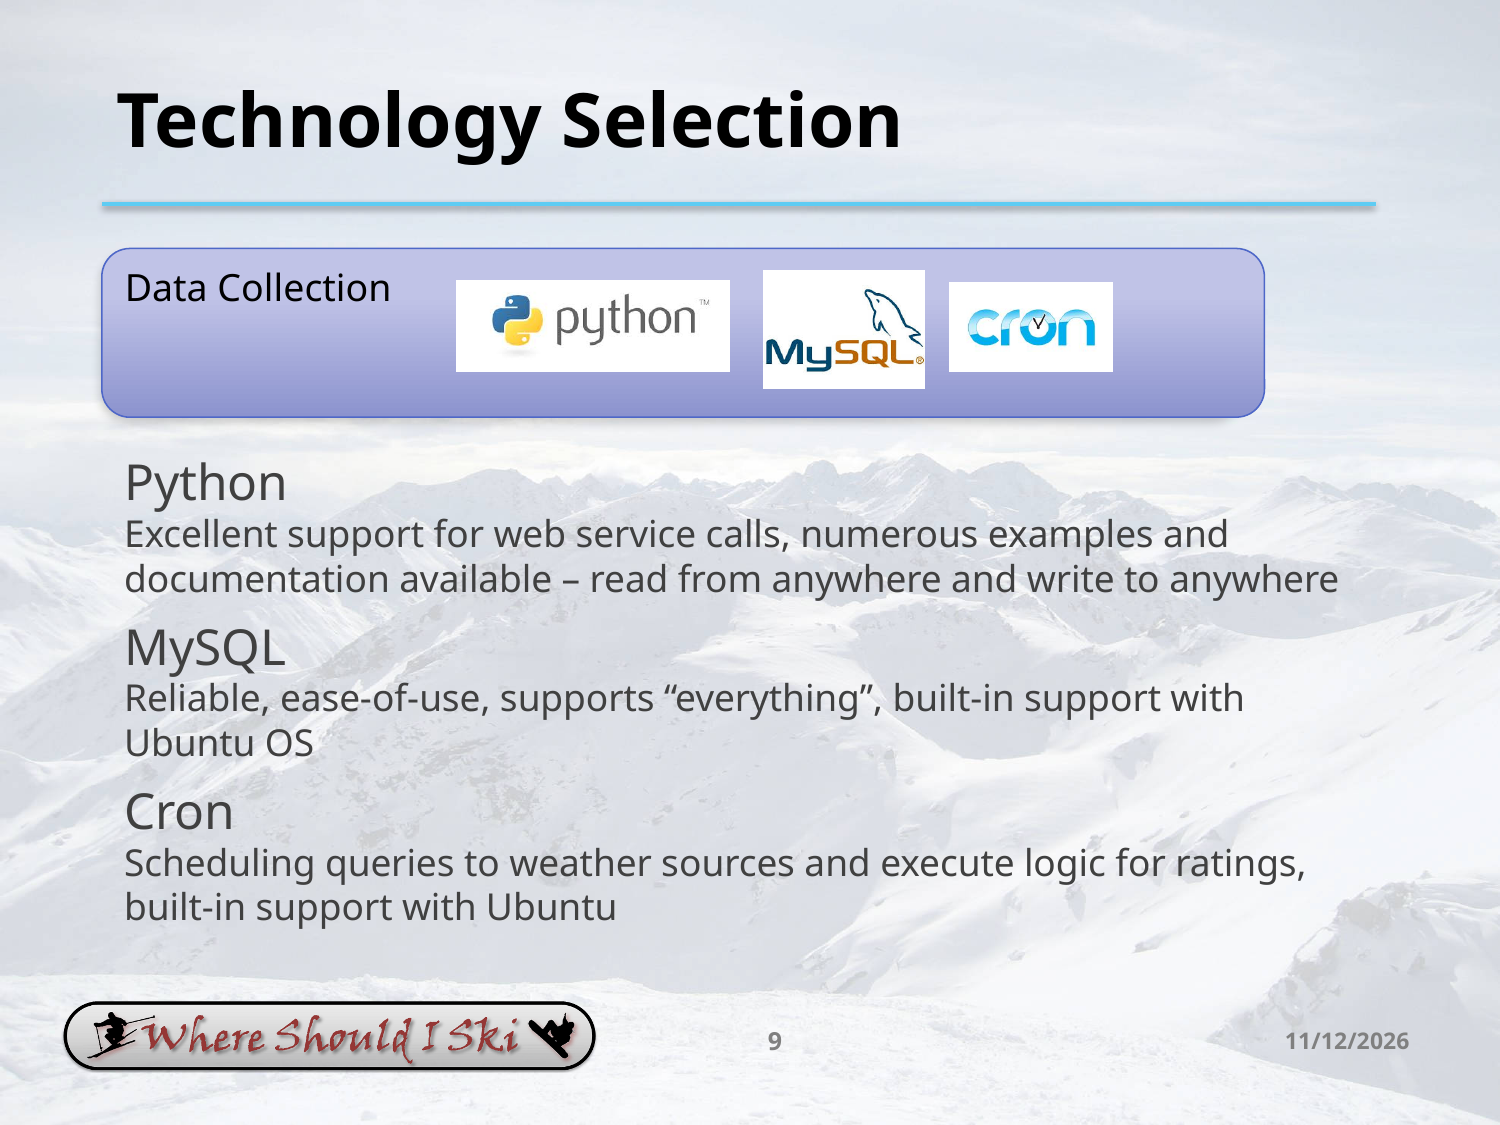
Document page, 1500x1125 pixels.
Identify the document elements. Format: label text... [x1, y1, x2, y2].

slide_number 9 [624, 1012, 925, 1073]
text_box Data Collection [101, 247, 1266, 418]
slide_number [1012, 1012, 1425, 1073]
list Python Excellent support for web service calls, numerous examples and documentation available – read from anywhere and write to anywhere MySQL Reliable, ease-of-use, supports “everything”, built-in support with Ubuntu OS Cron Scheduling queries to weather sources and execute logic for ratings, built-in support with Ubuntu [101, 443, 1376, 978]
title Technology Selection [101, 64, 1376, 188]
picture [0, 0, 1500, 1125]
